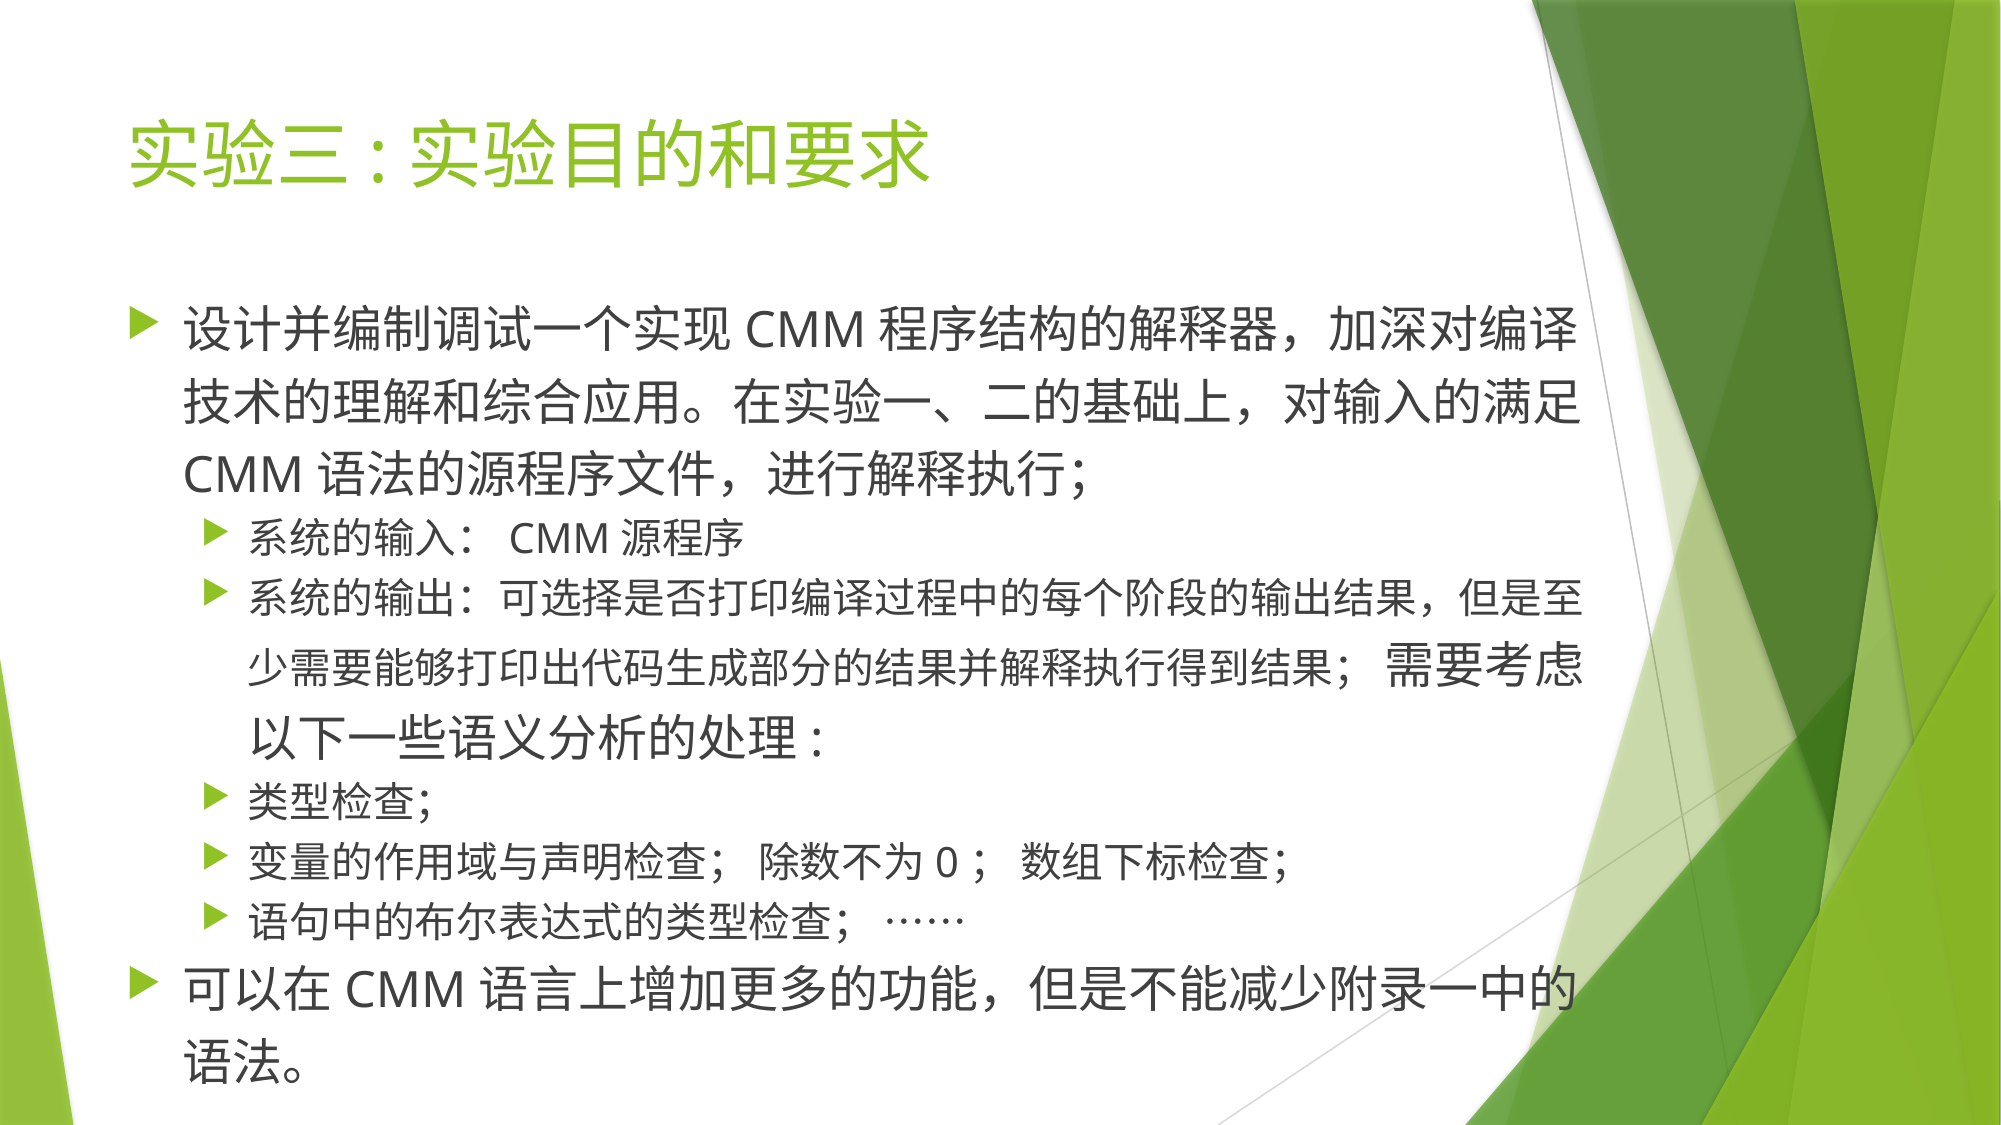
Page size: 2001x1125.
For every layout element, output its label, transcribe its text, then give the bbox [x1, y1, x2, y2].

list 设计并编制调试一个实现CMM程序结构的解释器，加深对编译技术的理解和综合应用。在实验一、二的基础上，对输入的满足CMM语法的源程序文件，进行解释执行； 系统的输入：CMM源程序 系统的输出：可选择是否打印编译过程中的每个阶段的输出结果，但是至少需要能够打印出代码生成部分的结果并解释执行得到结果； 需要考虑以下一些语义分析的处理: 类型检查； 变量的作用域与声明检查； 除数不为0； 数组下标检查； 语句中的布尔表达式的类型检查； …… 可以在CMM语言上增加更多的功能，但是不能减少附录一中的语法。 [111, 278, 1612, 916]
title 实验三:实验目的和要求 [111, 99, 1522, 278]
